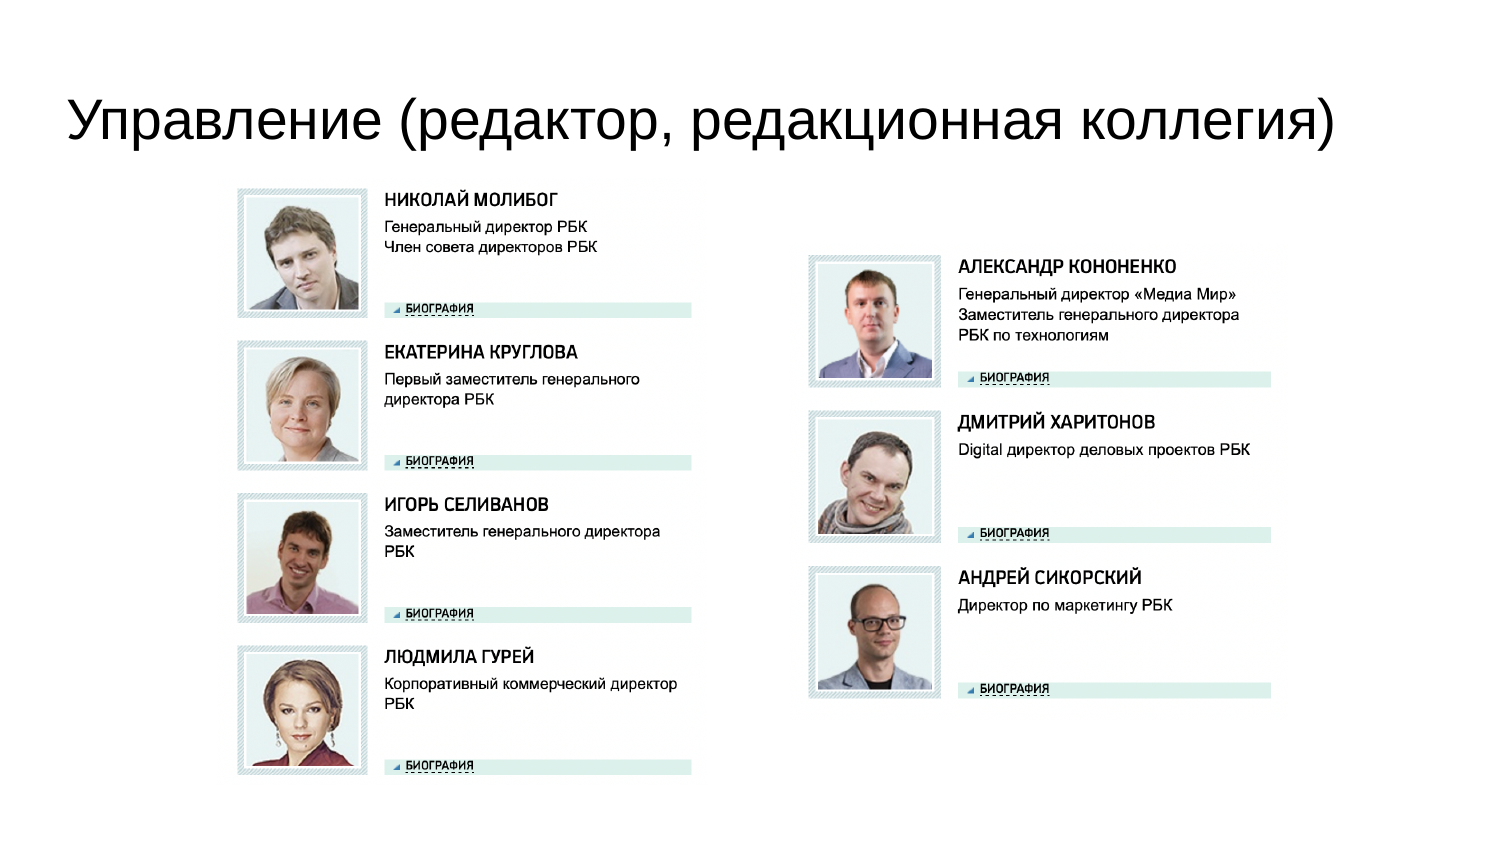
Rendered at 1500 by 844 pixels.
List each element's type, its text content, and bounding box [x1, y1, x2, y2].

picture [217, 178, 707, 785]
title Управление (редактор, редакционная коллегия) [51, 72, 1449, 167]
picture [788, 243, 1288, 720]
